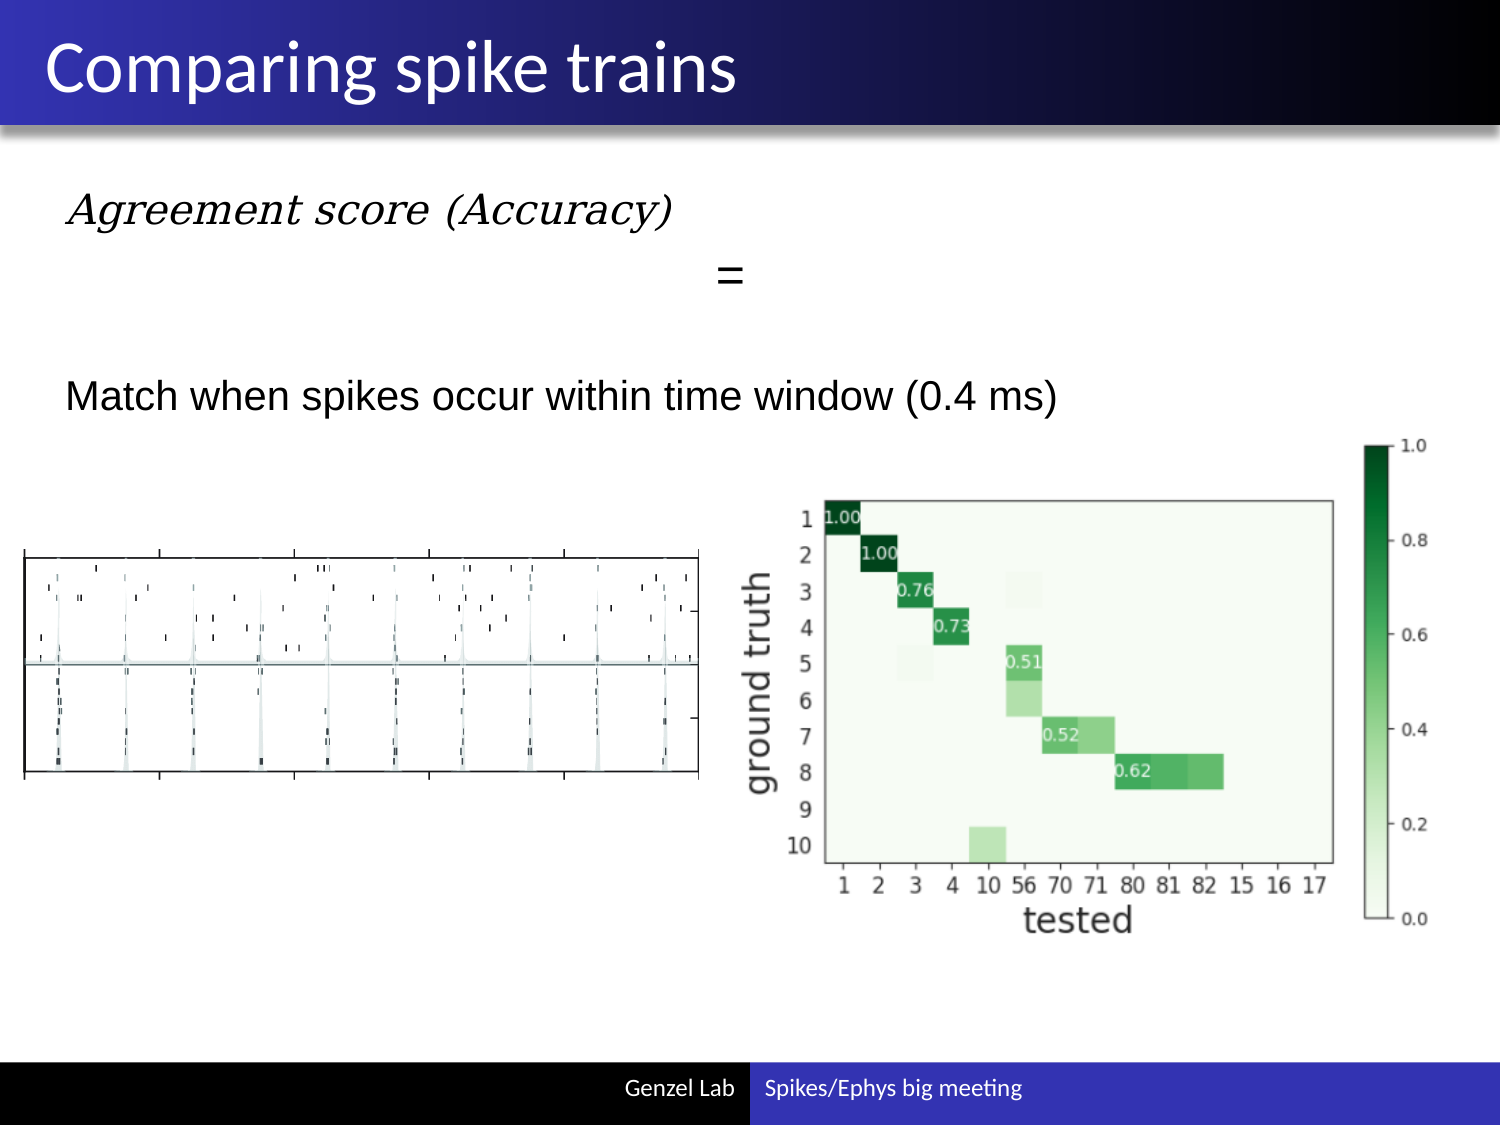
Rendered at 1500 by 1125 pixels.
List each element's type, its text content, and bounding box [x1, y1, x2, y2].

picture [23, 549, 700, 780]
picture [702, 412, 1463, 974]
title Comparing spike trains [0, 0, 1463, 126]
